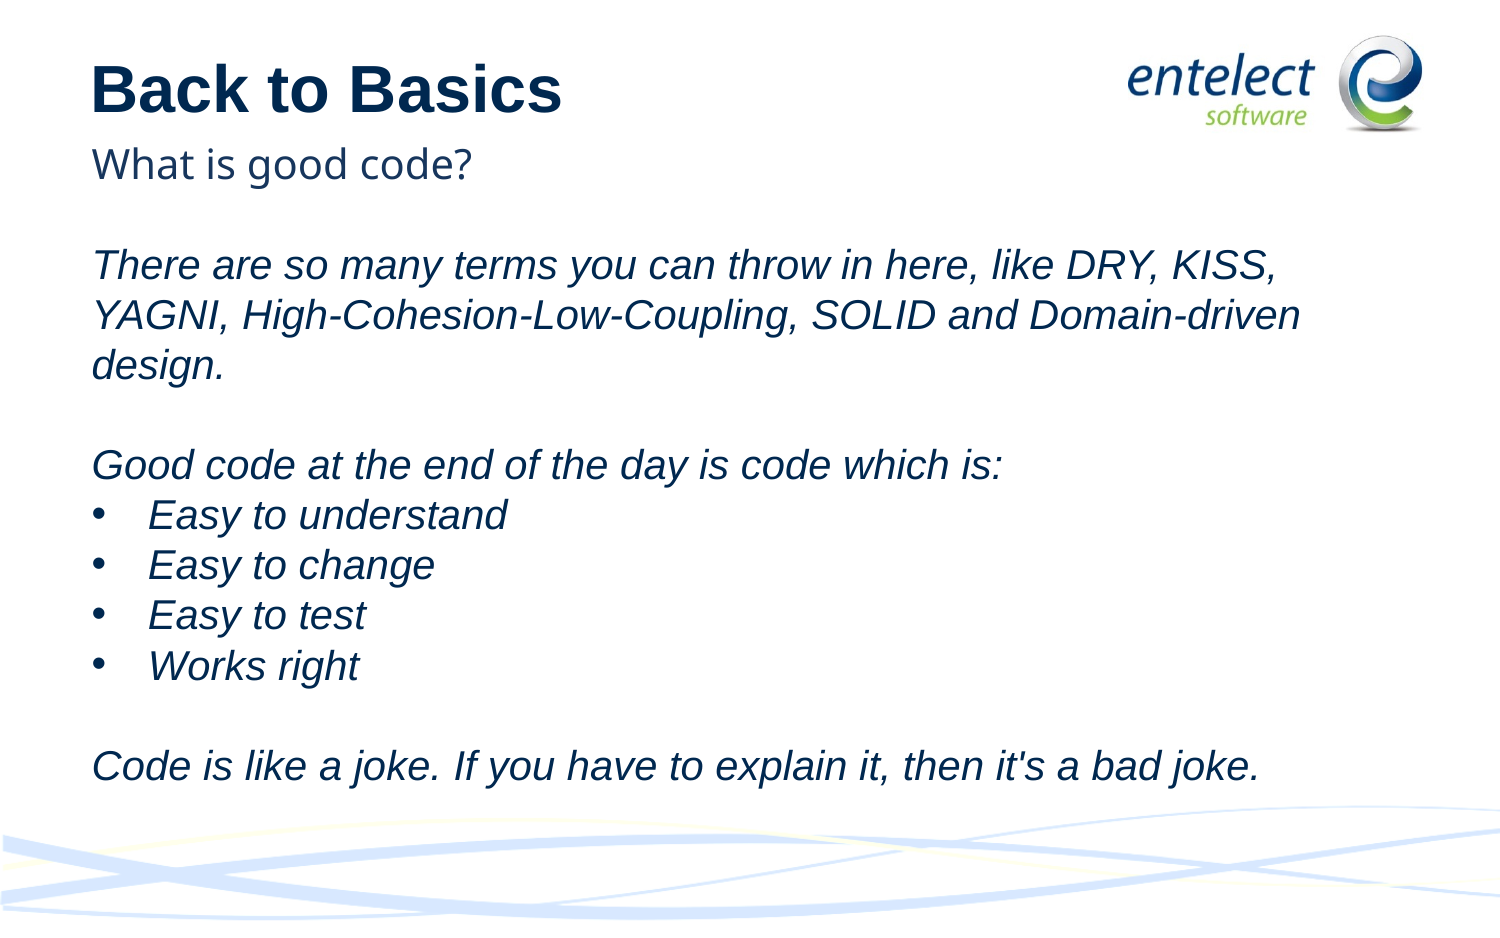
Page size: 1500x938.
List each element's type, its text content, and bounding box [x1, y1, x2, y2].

title Back to Basics [75, 37, 1425, 134]
list What is good code? There are so many terms you can throw in here, like DRY, KISS, YAGNI, High-Cohesion-Low-Coupling, SOLID and Domain-driven design. Good code at the end of the day is code which is: Easy to understand Easy to change Easy to test Works right Code is like a joke. If you have to explain it, then it's a bad joke. [76, 130, 1412, 796]
picture [1128, 33, 1424, 37]
